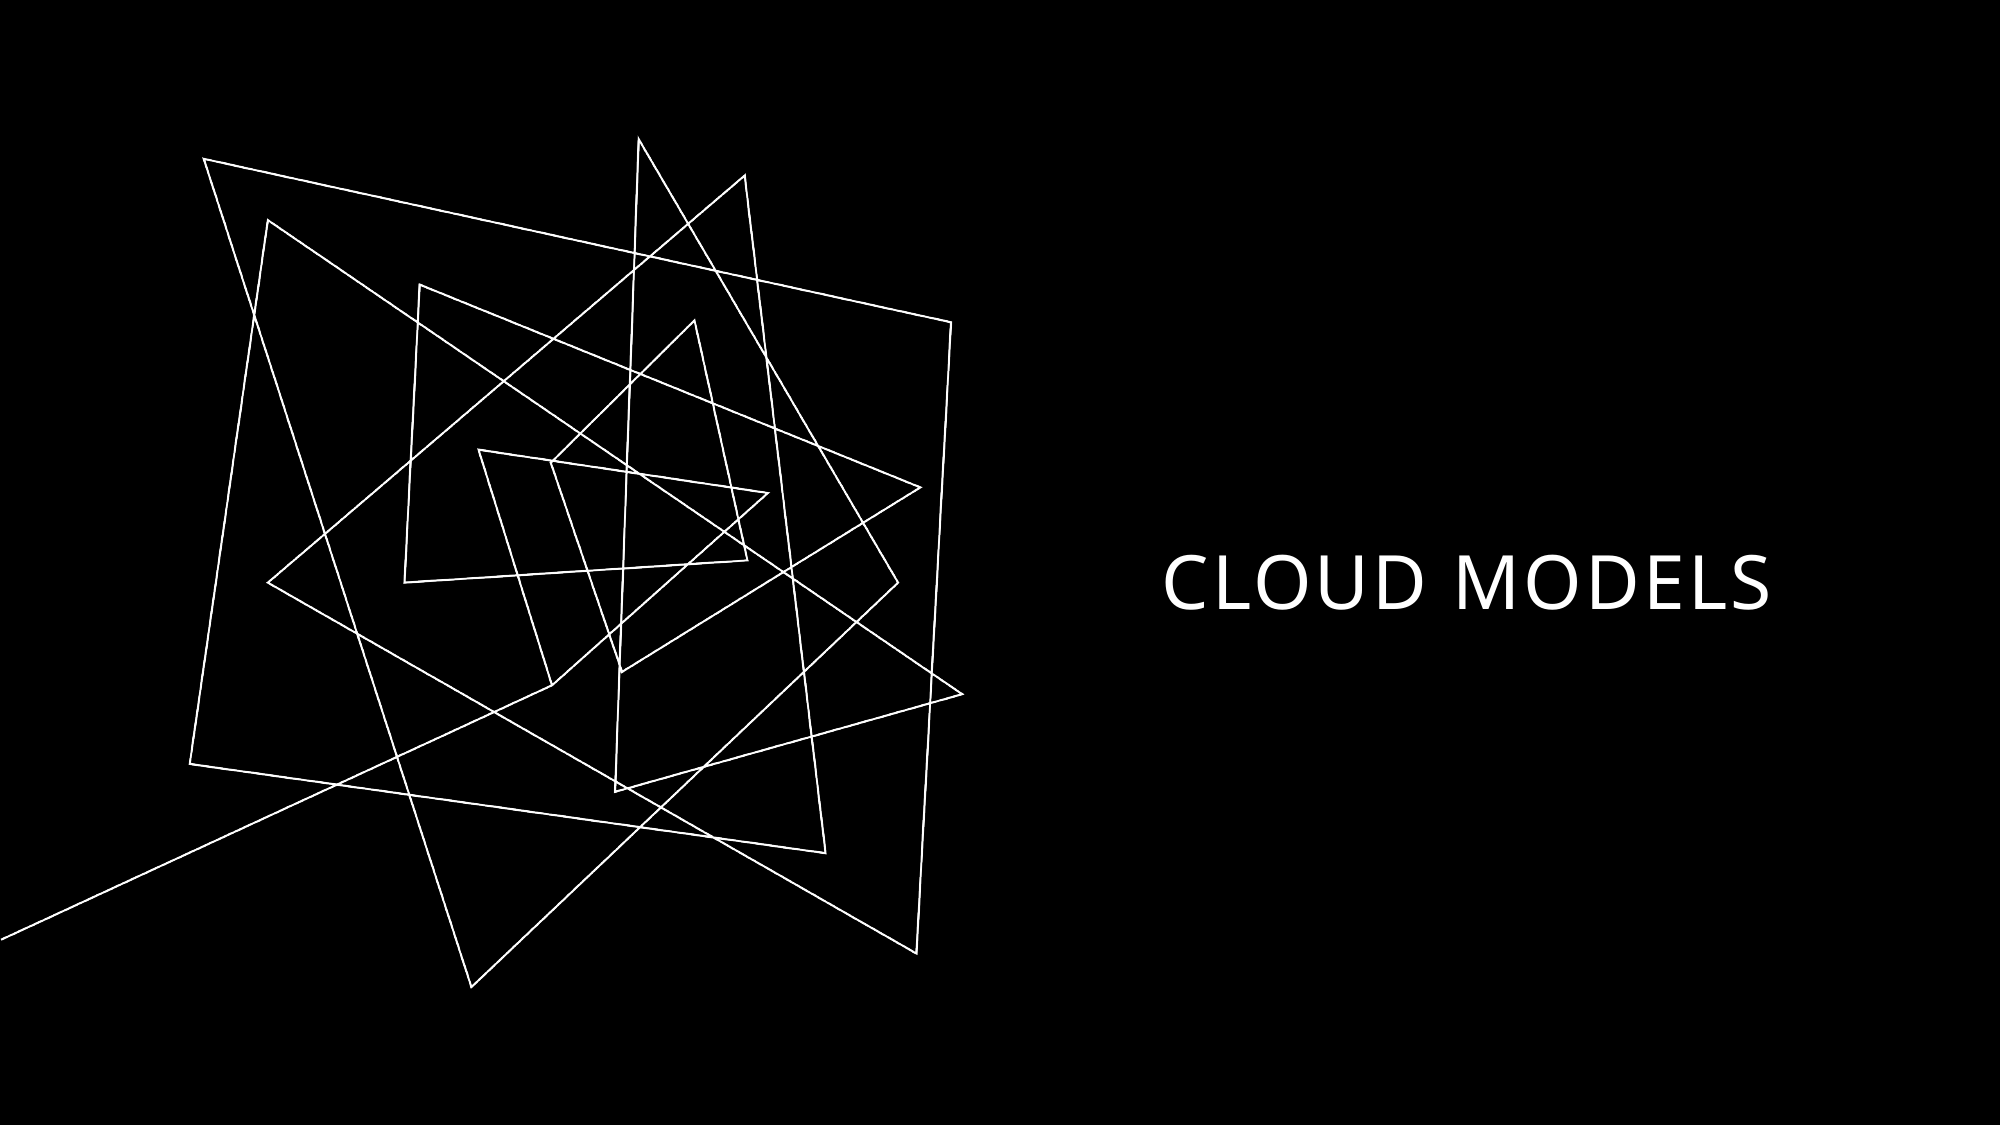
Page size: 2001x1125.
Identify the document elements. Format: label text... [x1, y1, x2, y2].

picture [0, 135, 965, 989]
title Cloud Models [1146, 352, 1833, 634]
